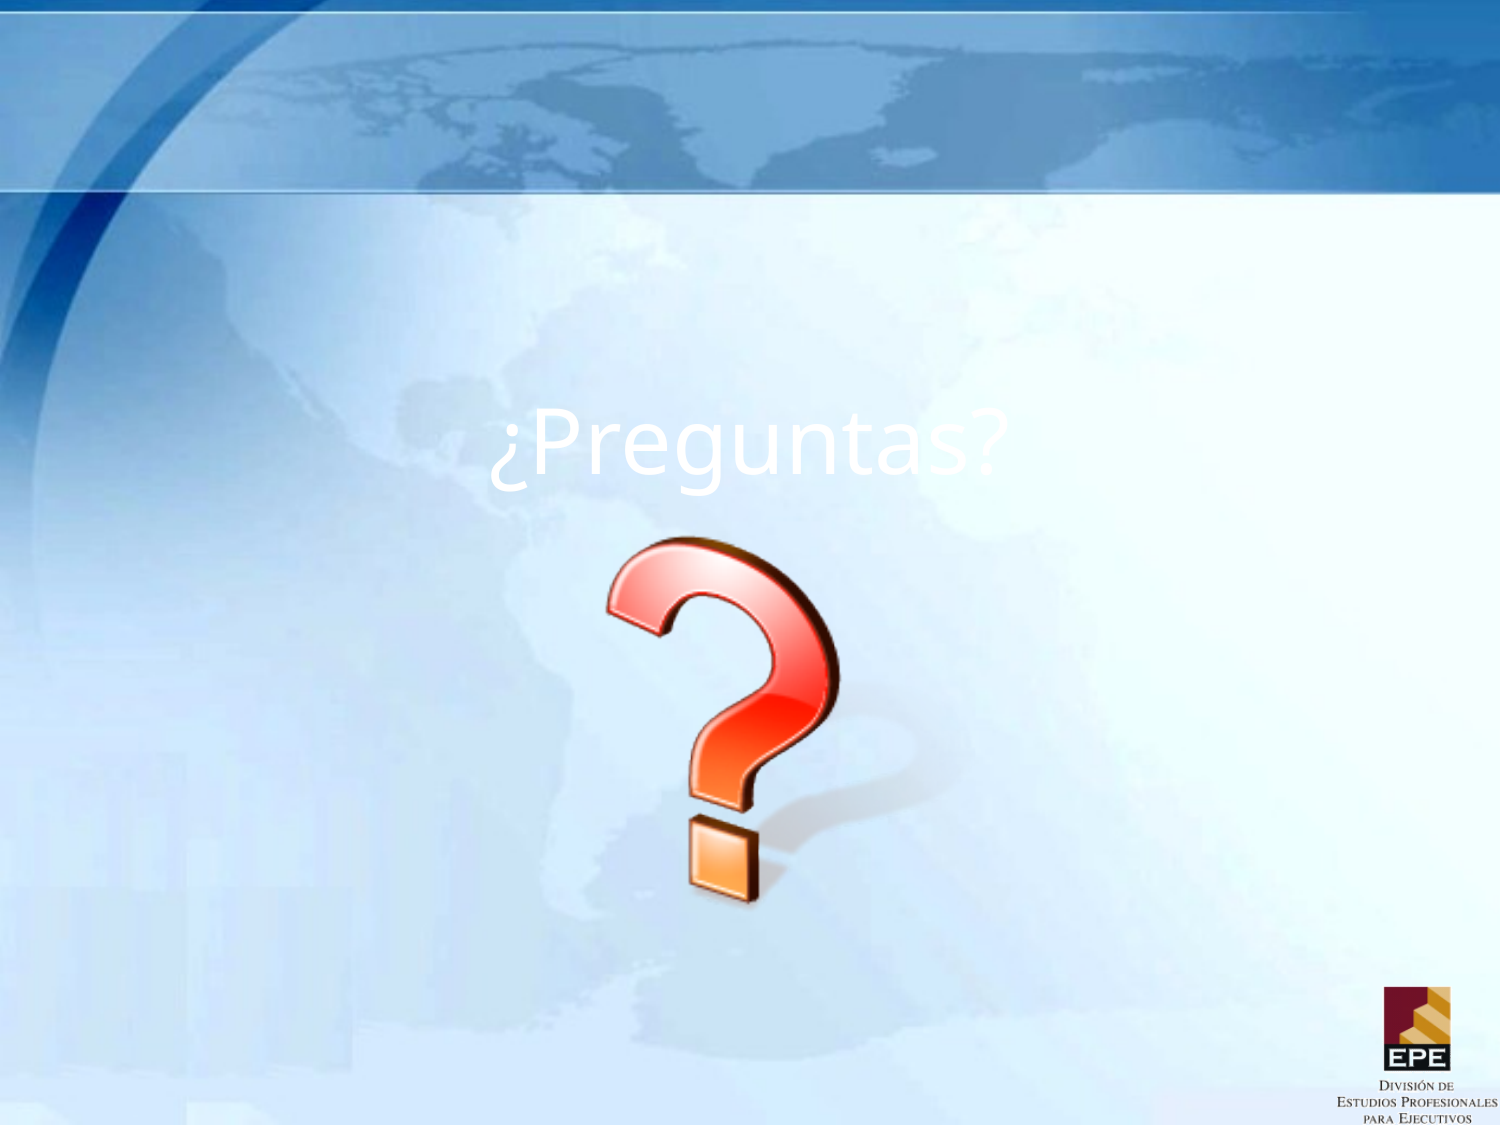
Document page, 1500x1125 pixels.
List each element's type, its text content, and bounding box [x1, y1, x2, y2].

picture [0, 0, 1500, 1125]
title ¿Preguntas? [75, 200, 1425, 675]
